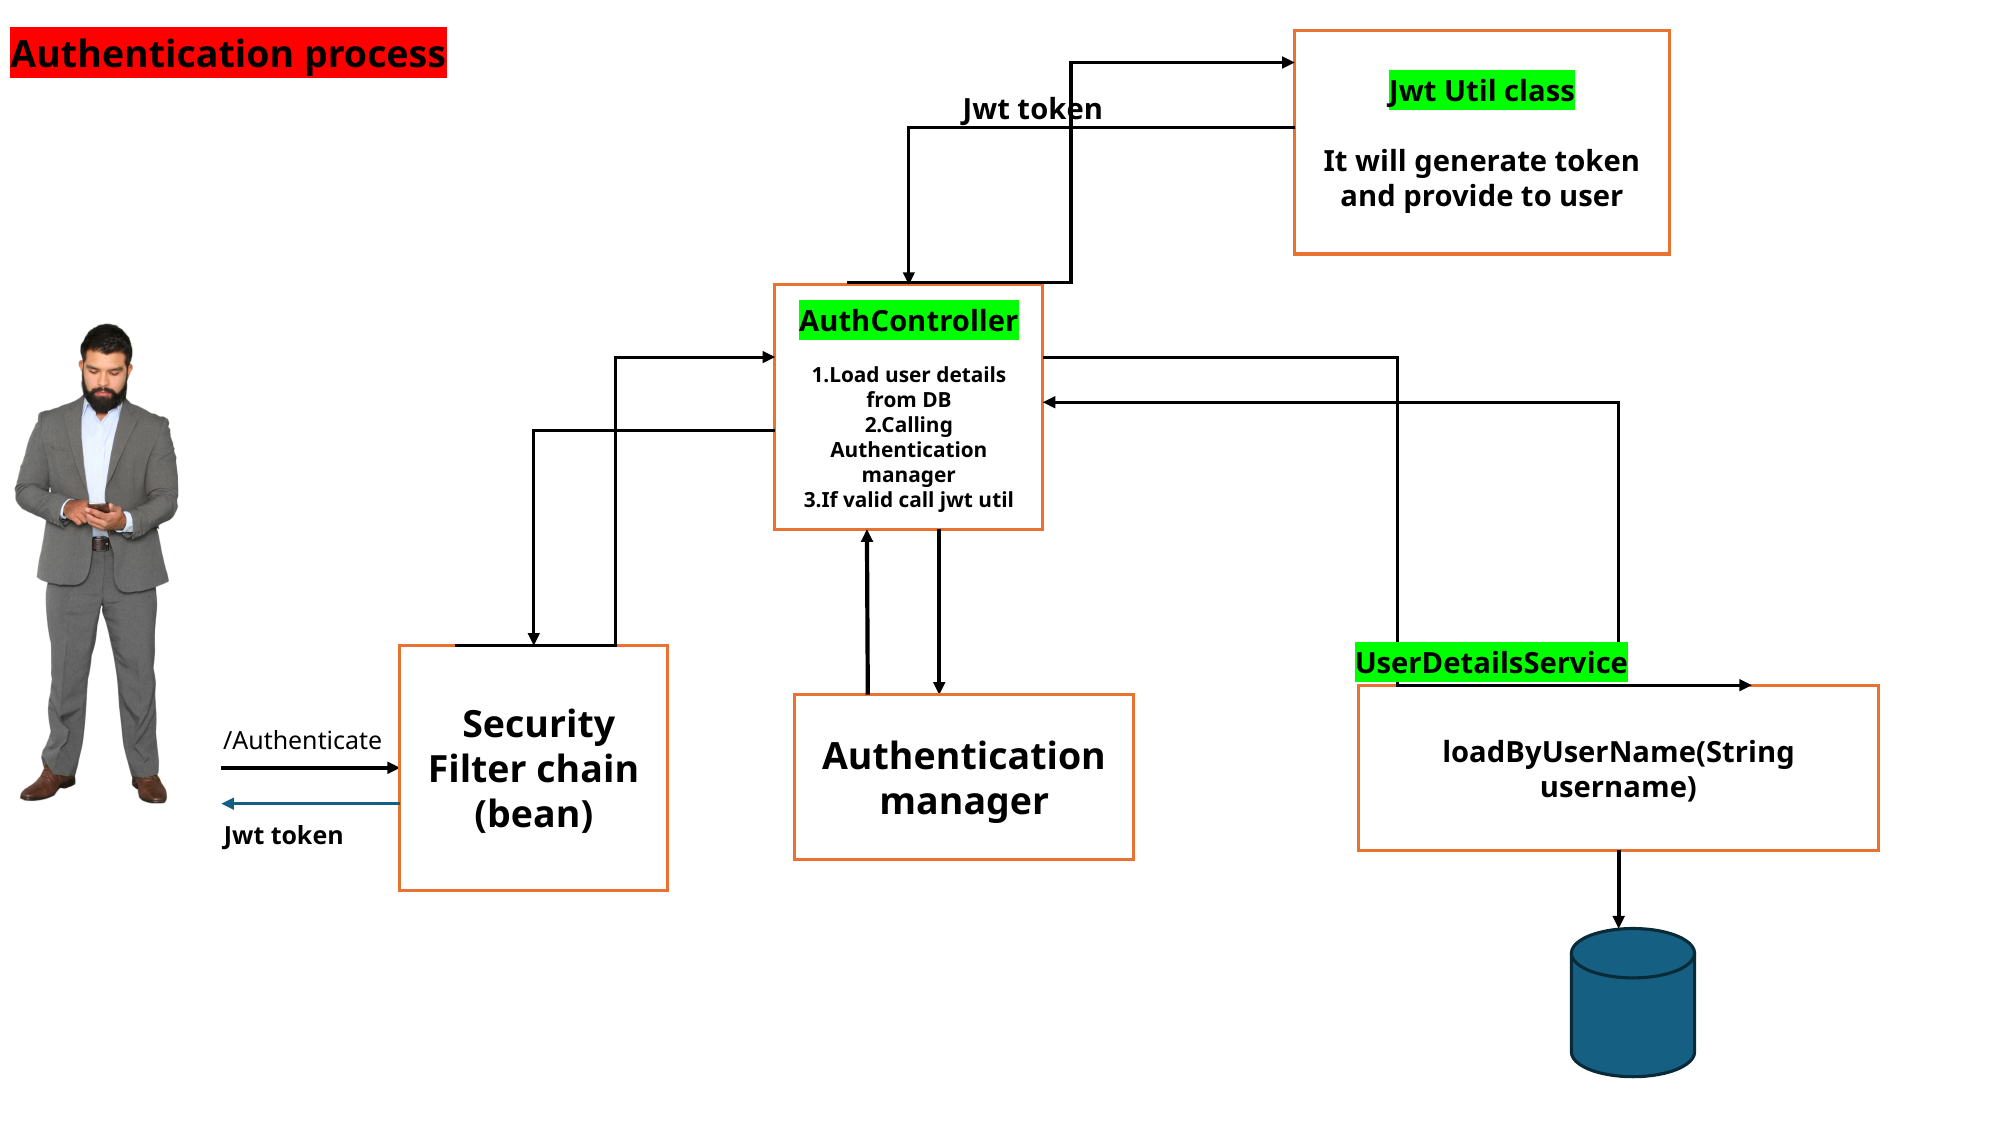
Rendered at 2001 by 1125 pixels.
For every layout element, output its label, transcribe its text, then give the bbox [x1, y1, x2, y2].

text_box [1569, 926, 1697, 1079]
text_box Jwt Util class It will generate token and provide to user [1293, 29, 1671, 256]
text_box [533, 429, 776, 646]
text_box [1042, 356, 1191, 686]
text_box Security Filter chain (bean) [398, 858, 669, 892]
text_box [1191, 252, 1471, 830]
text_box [454, 356, 776, 647]
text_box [908, 127, 1297, 286]
text_box loadByUserName(String username) [1357, 684, 1880, 852]
text_box Jwt token [209, 812, 1210, 858]
text_box Authentication manager [793, 693, 1135, 812]
picture [14, 320, 179, 805]
text_box Authentication process [0, 22, 473, 82]
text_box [846, 61, 1296, 283]
text_box AuthController 1.Load user details from DB 2.Calling Authentication manager 3.If valid call jwt util [773, 283, 1044, 531]
text_box Security Filter chain (bean) [398, 644, 669, 812]
text_box /Authenticate [208, 717, 398, 762]
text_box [1471, 356, 1753, 686]
